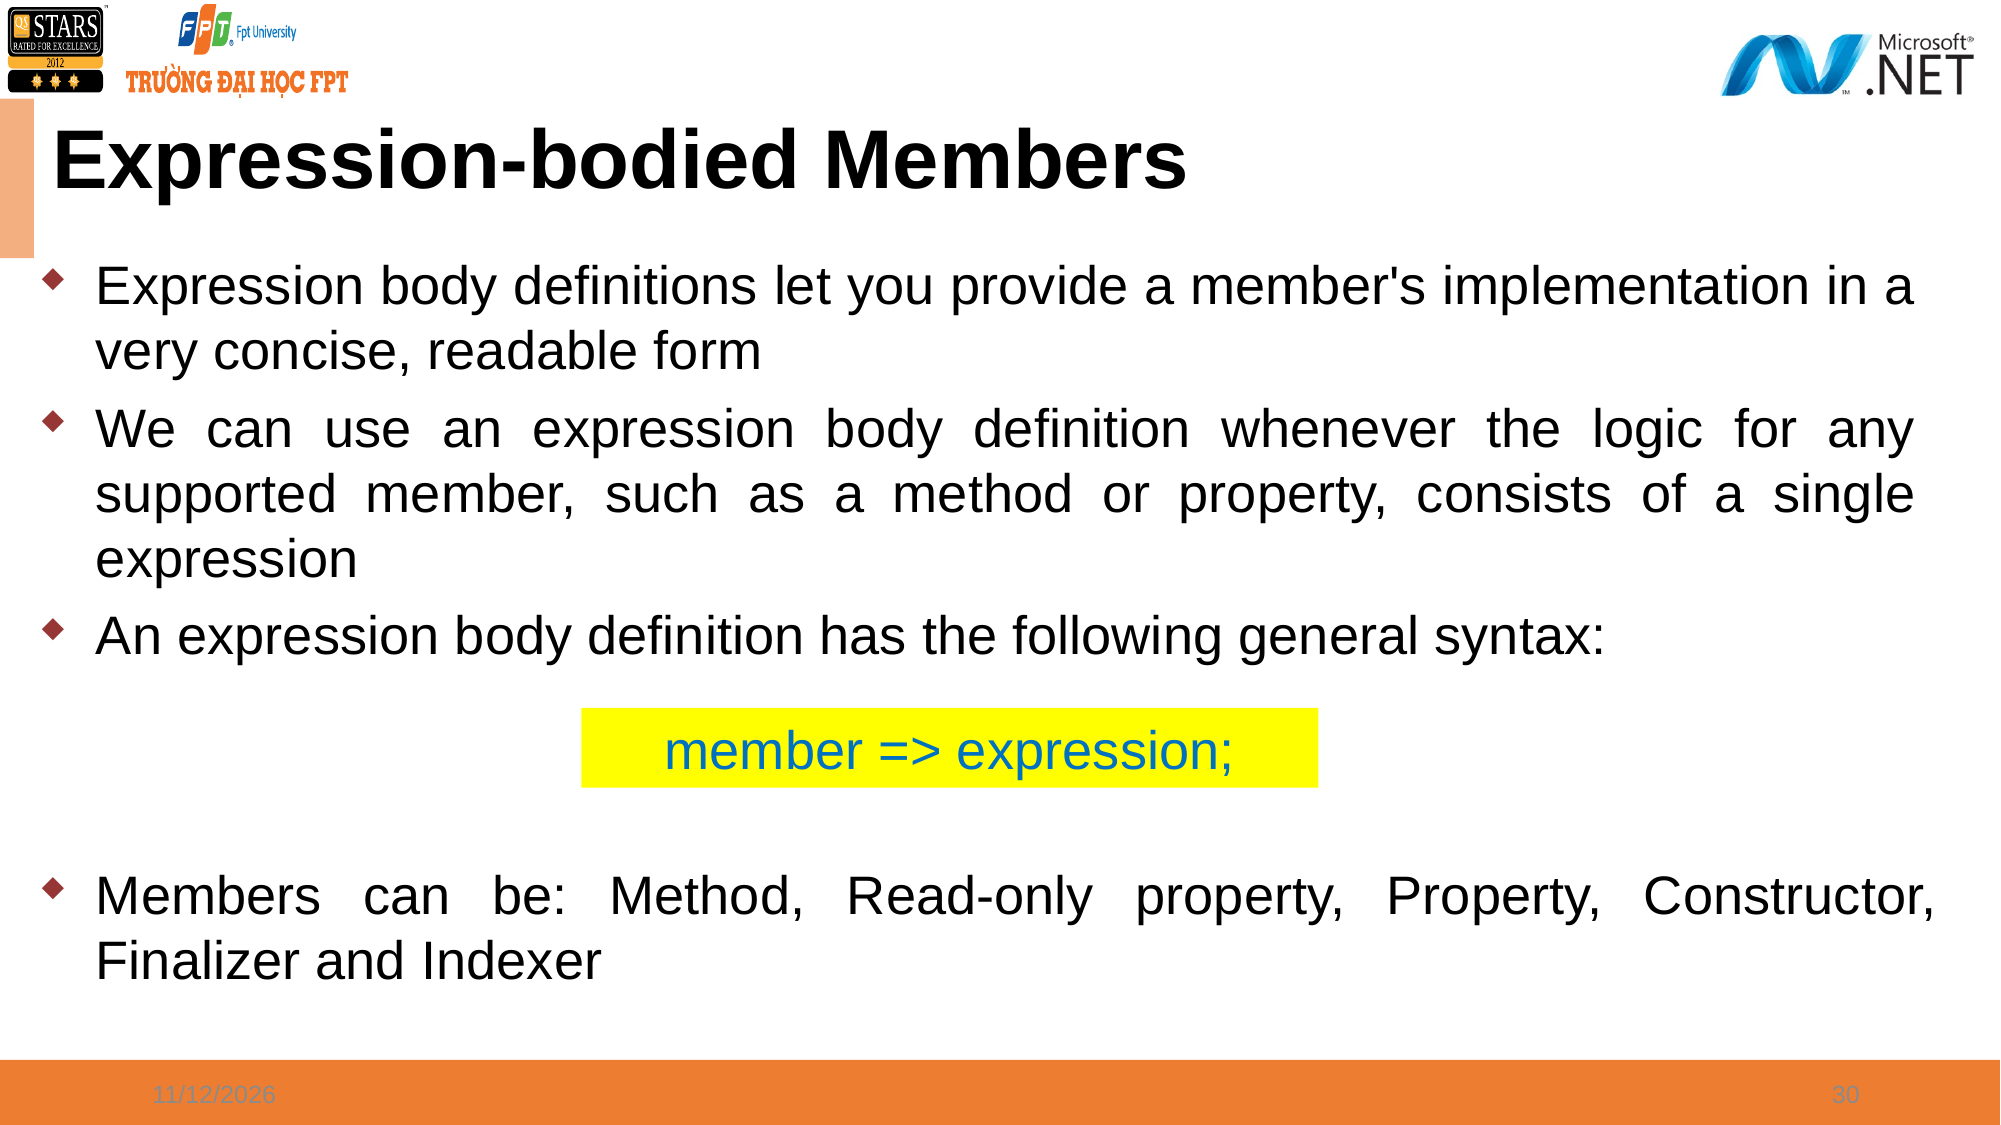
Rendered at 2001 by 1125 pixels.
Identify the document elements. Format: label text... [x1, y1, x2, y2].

text_box member => expression; [581, 707, 1319, 788]
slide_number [137, 1063, 588, 1123]
text_box Expression body definitions let you provide a member's implementation in a very concise, readable form We can use an expression body definition whenever the logic for any supported member, such as a method or property, consists of a single expression An expression body definition has the following general syntax: [24, 243, 1933, 673]
text_box Expression-bodied Members [37, 109, 1387, 213]
picture [1685, 0, 2001, 129]
text_box Members can be: Method, Read-only property, Property, Constructor, Finalizer and Indexer [24, 852, 1954, 998]
slide_number 30 [1424, 1063, 1875, 1123]
